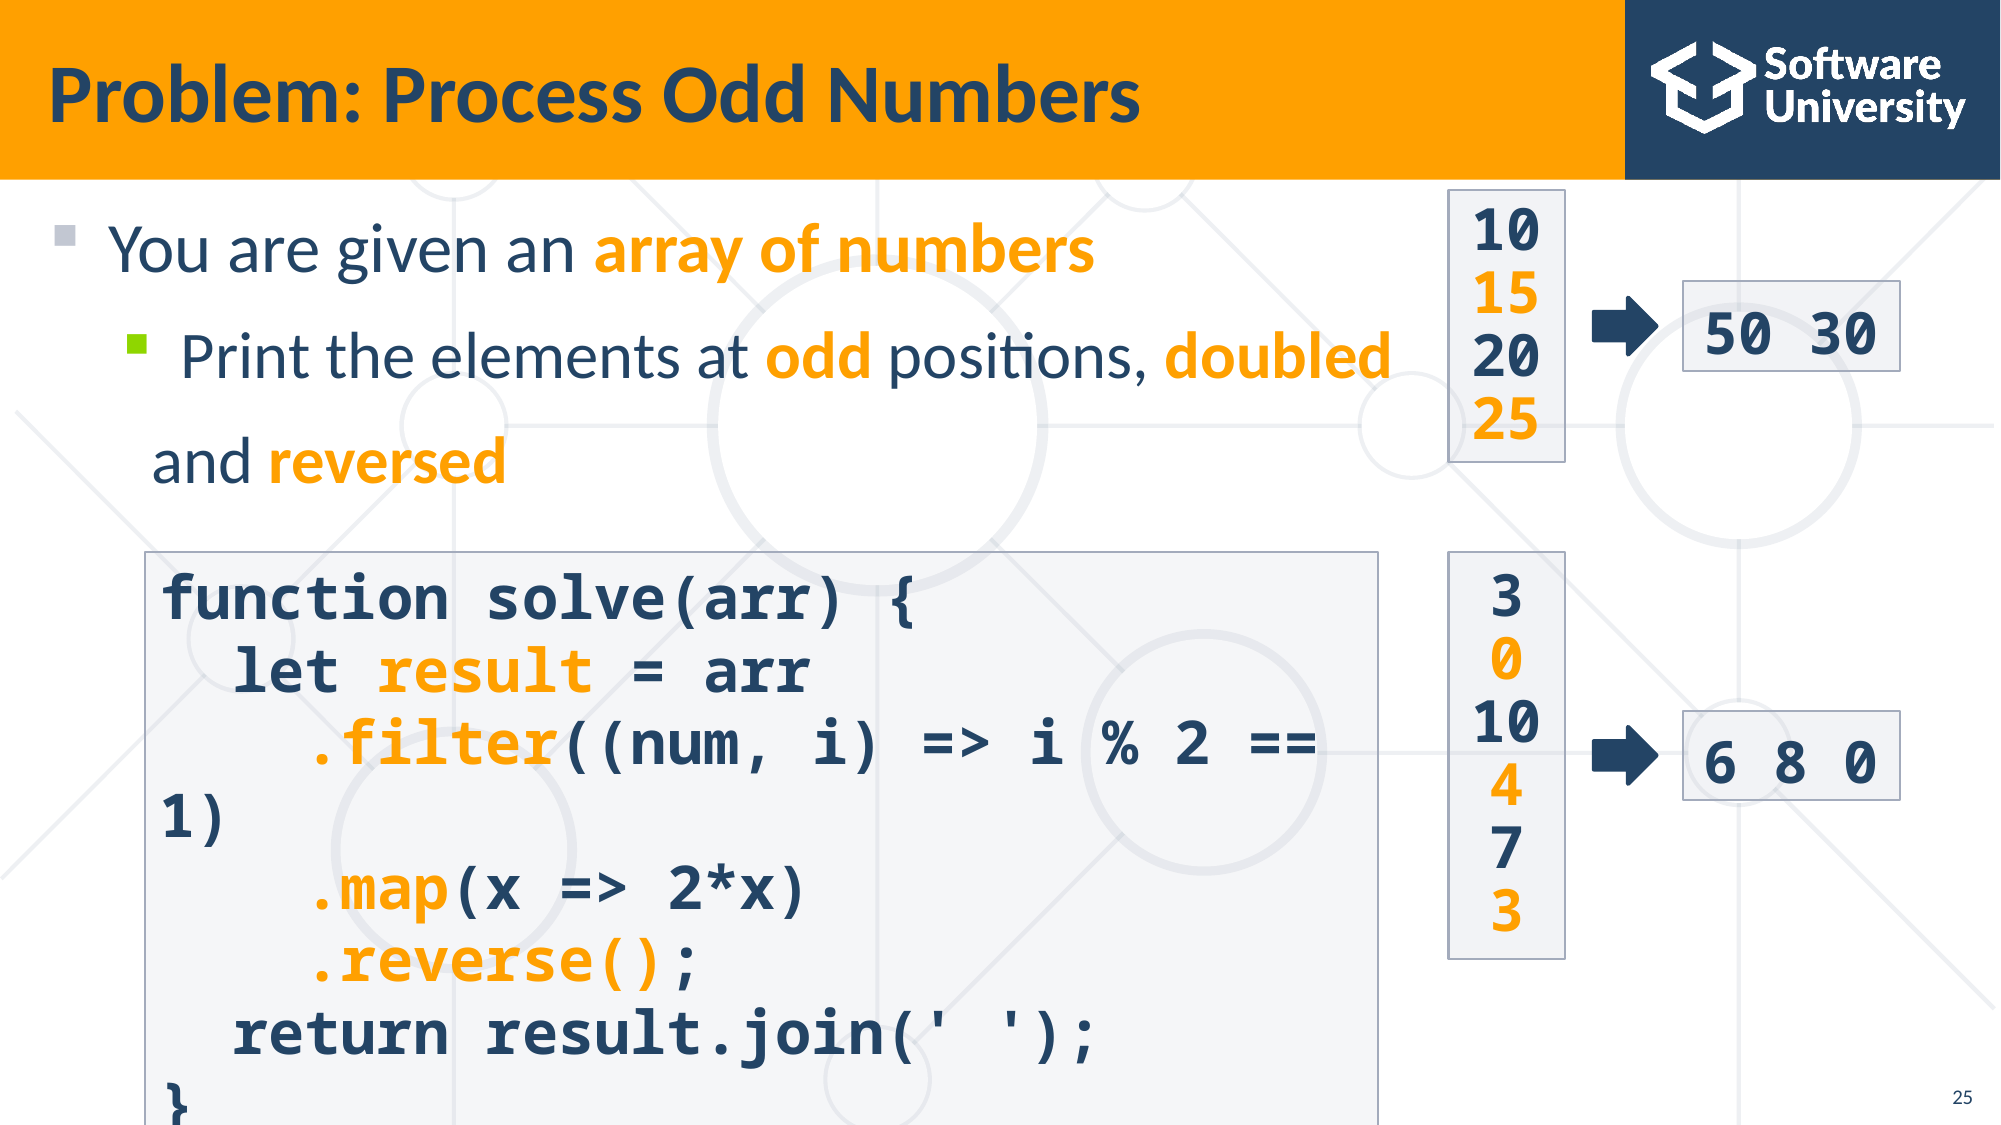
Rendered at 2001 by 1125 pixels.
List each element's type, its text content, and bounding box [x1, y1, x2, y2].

text_box function solve(arr) { let result = arr .filter((num, i) => i % 2 == 1) .map(x => 2*x) .reverse(); return result.join(' '); } [144, 551, 1378, 1125]
title Problem: Process Odd Numbers [31, 16, 1625, 162]
picture [1651, 41, 1966, 134]
text_box 50 30 [1682, 281, 1901, 371]
slide_number 25 [1927, 1067, 1989, 1117]
text_box 3 0 10 4 7 3 [1448, 551, 1565, 959]
text_box [1591, 725, 1659, 786]
text_box [1591, 295, 1659, 357]
text_box 6 8 0 [1682, 710, 1901, 801]
text_box 10 15 20 25 [1448, 189, 1565, 463]
list You are given an array of numbers Print the elements at odd positions, doubled and reversed [31, 196, 1970, 1104]
